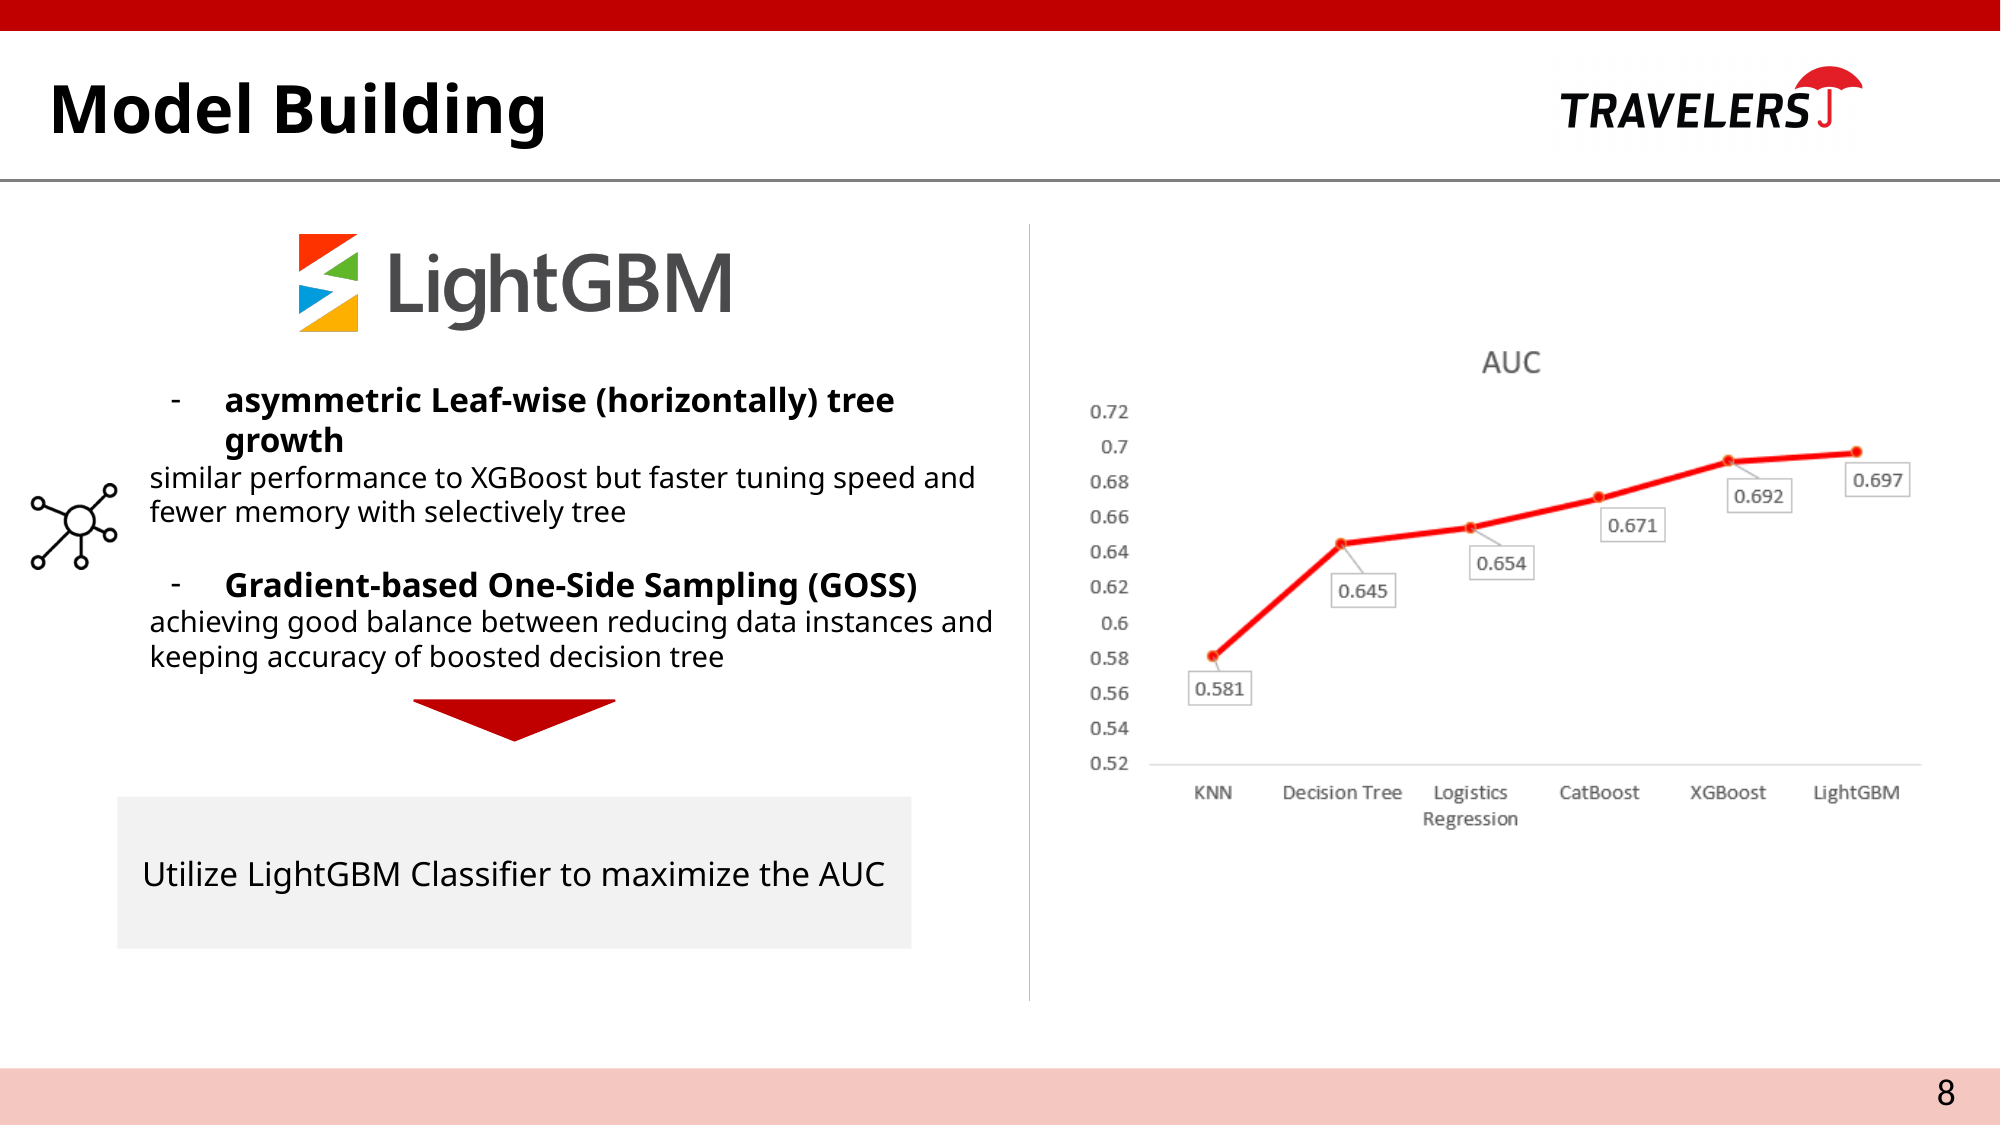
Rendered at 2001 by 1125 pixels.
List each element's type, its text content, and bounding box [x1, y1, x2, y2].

title Model Building [33, 42, 1469, 181]
picture [1550, 49, 1863, 158]
text_box Utilize LightGBM Classifier to maximize the AUC [117, 796, 912, 949]
text_box [413, 700, 616, 741]
picture [299, 233, 730, 332]
picture [1078, 331, 1934, 846]
picture [0, 424, 180, 632]
text_box asymmetric Leaf-wise (horizontally) tree growth similar performance to XGBoost but faster tuning speed and fewer memory with selectively tree Gradient-based One-Side Sampling (GOSS) achieving good balance between reducing data instances and keeping accuracy of boosted decision tree [134, 371, 1025, 682]
